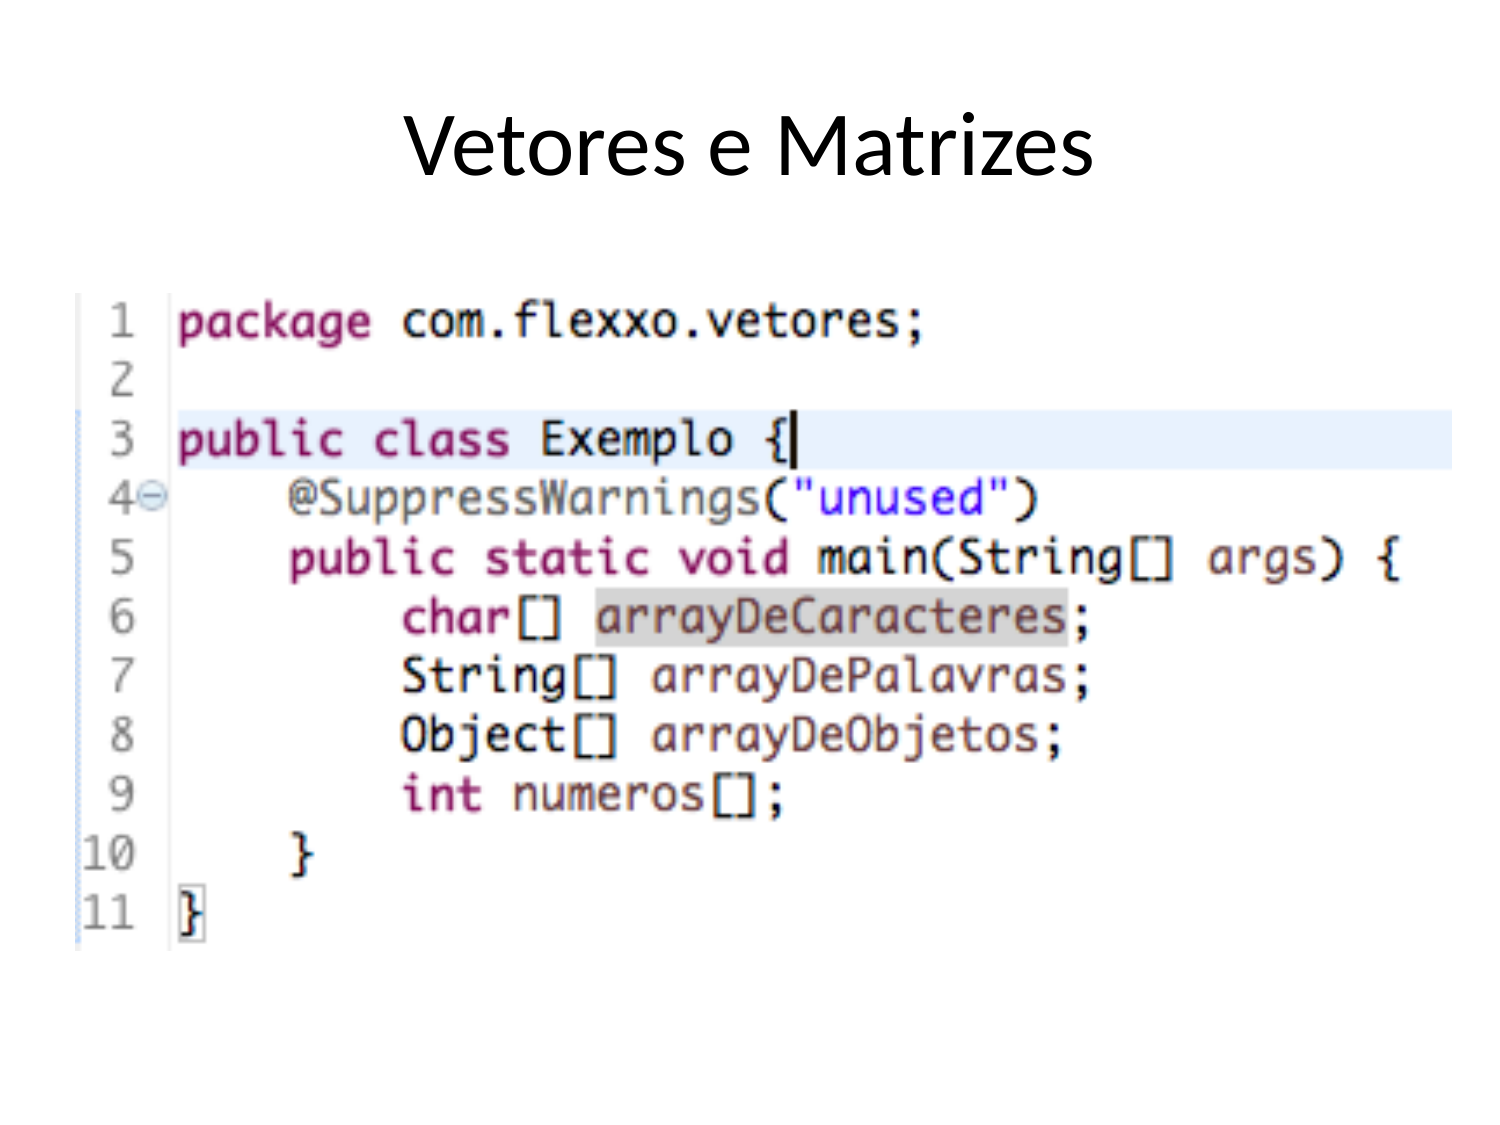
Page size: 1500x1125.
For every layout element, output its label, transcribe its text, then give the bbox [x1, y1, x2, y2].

title Vetores e Matrizes [75, 45, 1425, 233]
picture [74, 293, 1452, 951]
